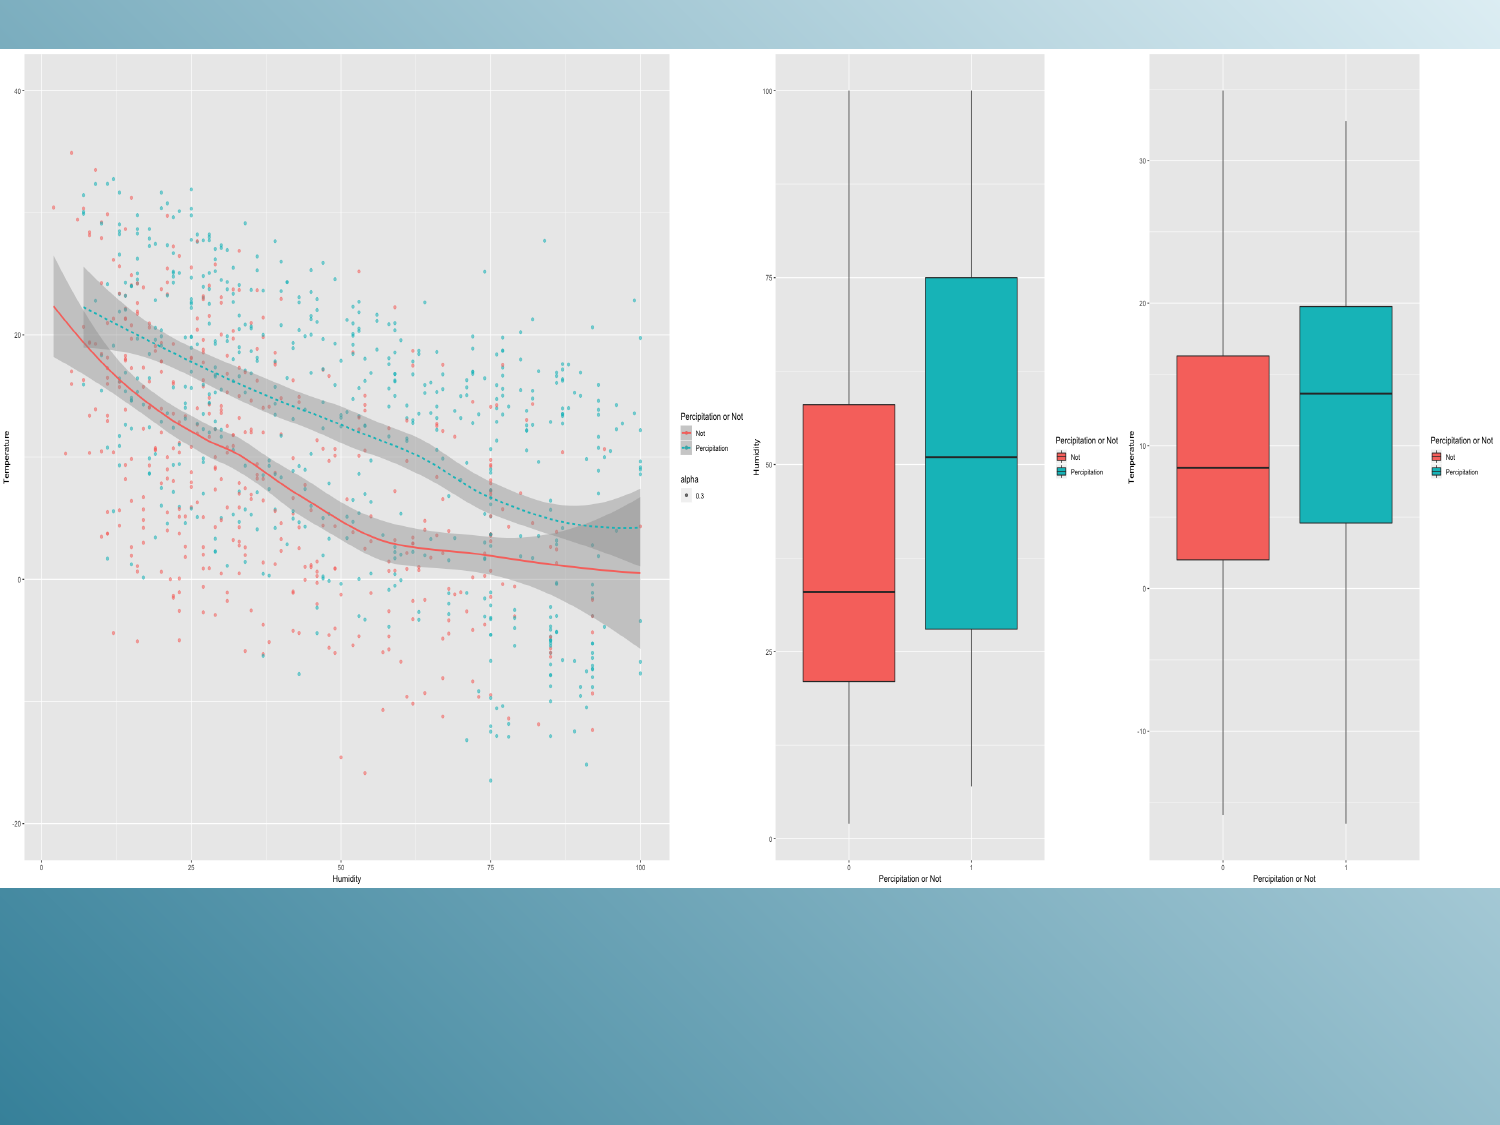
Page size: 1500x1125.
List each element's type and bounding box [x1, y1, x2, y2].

picture [0, 49, 1500, 888]
